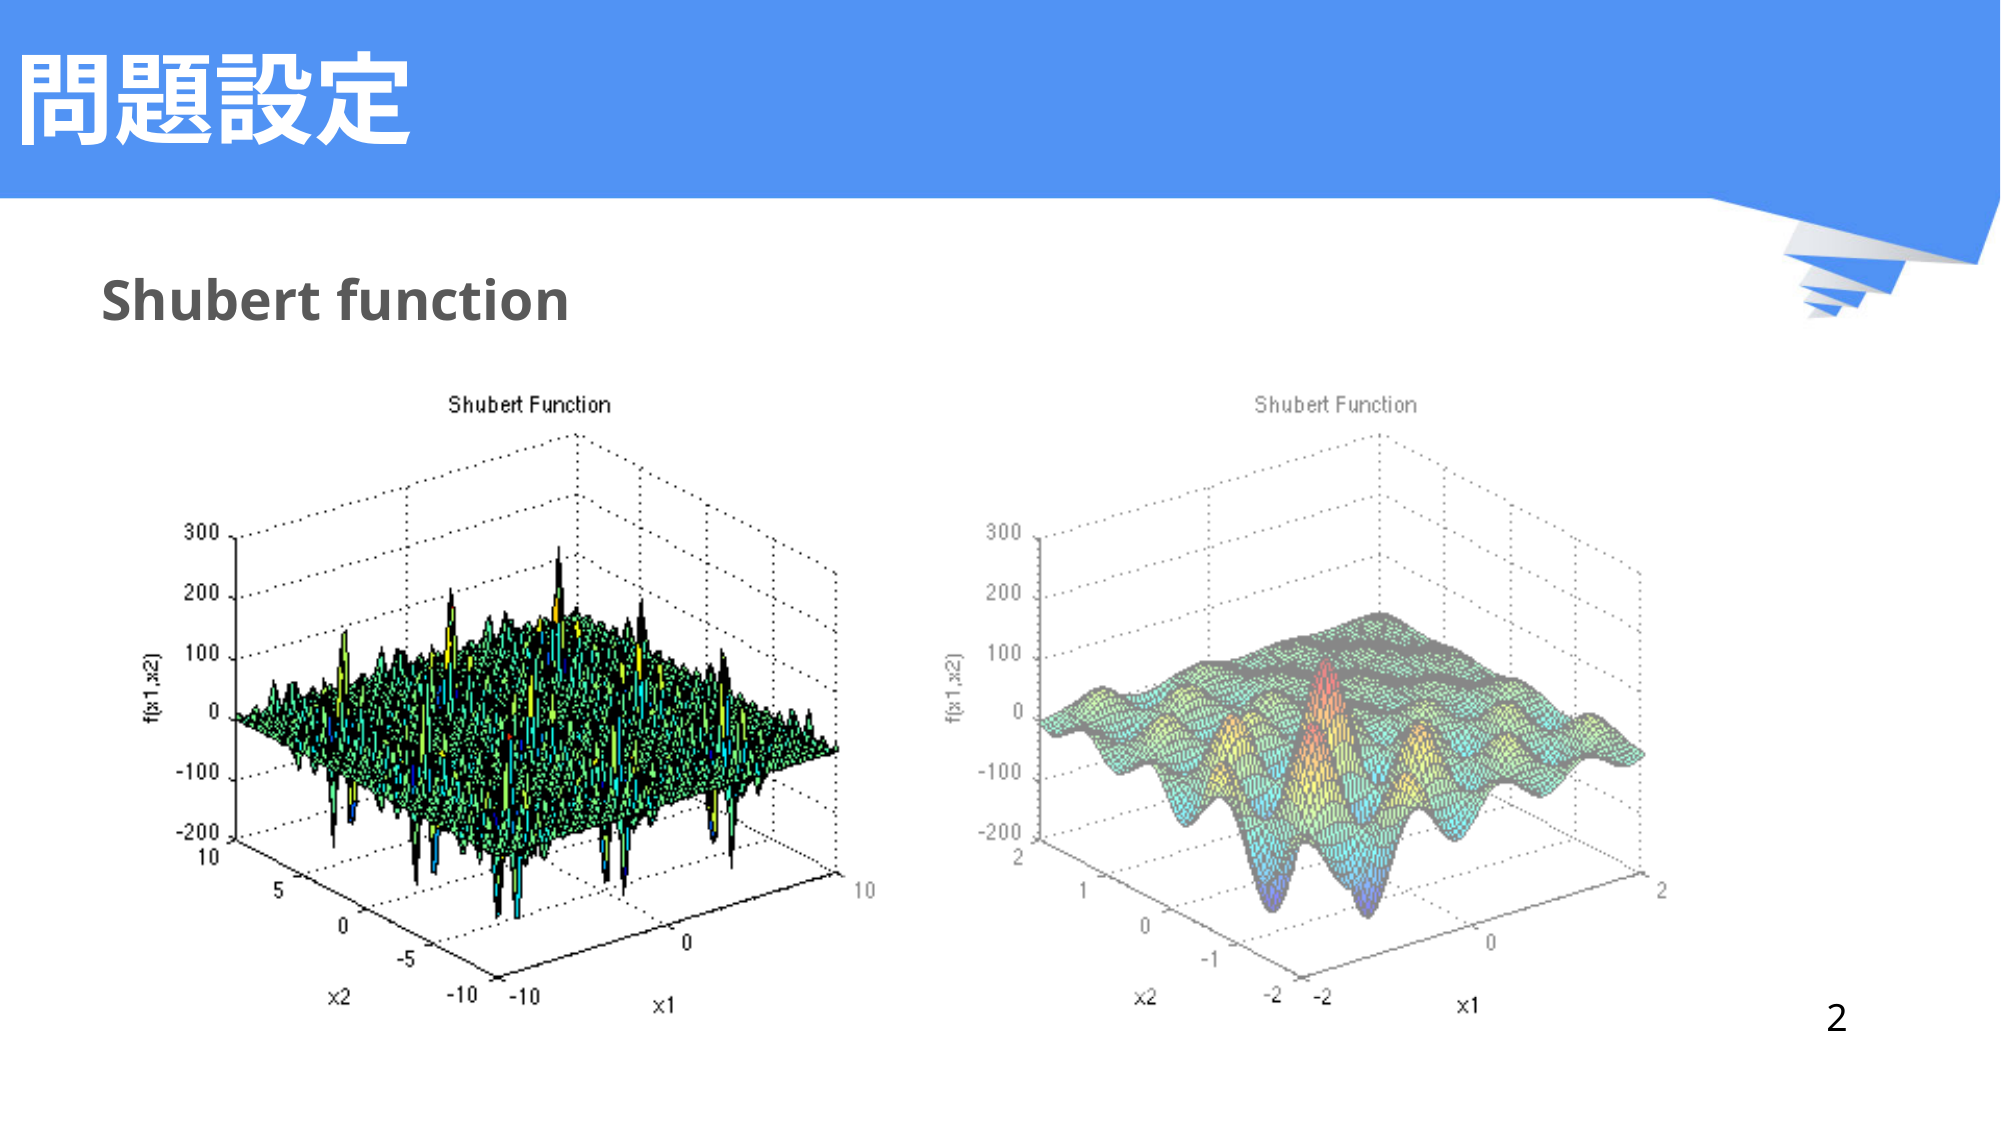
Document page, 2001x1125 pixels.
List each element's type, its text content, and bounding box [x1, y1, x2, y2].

text_box 2 [1835, 986, 1903, 1047]
title 問題設定 [0, 0, 2000, 194]
list Shubert function [86, 247, 1945, 349]
picture [0, 0, 2001, 1125]
